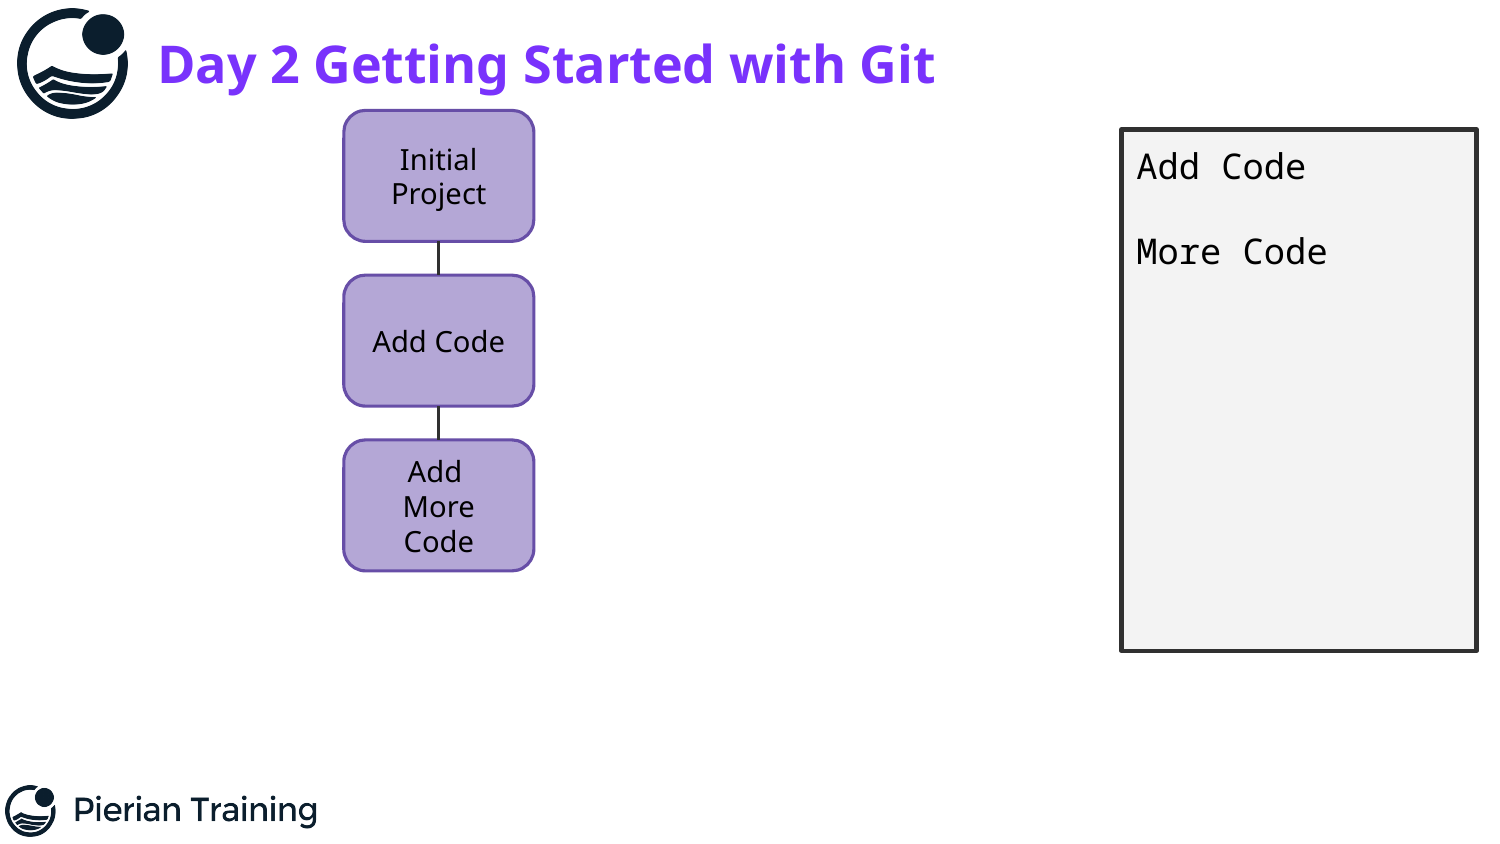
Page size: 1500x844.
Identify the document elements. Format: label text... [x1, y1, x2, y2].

text_box Add More Code [343, 439, 534, 571]
picture [4, 785, 318, 837]
text_box Day 2 Getting Started with Git [142, 16, 1432, 110]
text_box Initial Project [343, 110, 534, 242]
text_box Add Code More Code [1121, 129, 1477, 651]
text_box Add Code [343, 275, 534, 407]
picture [16, 8, 128, 120]
